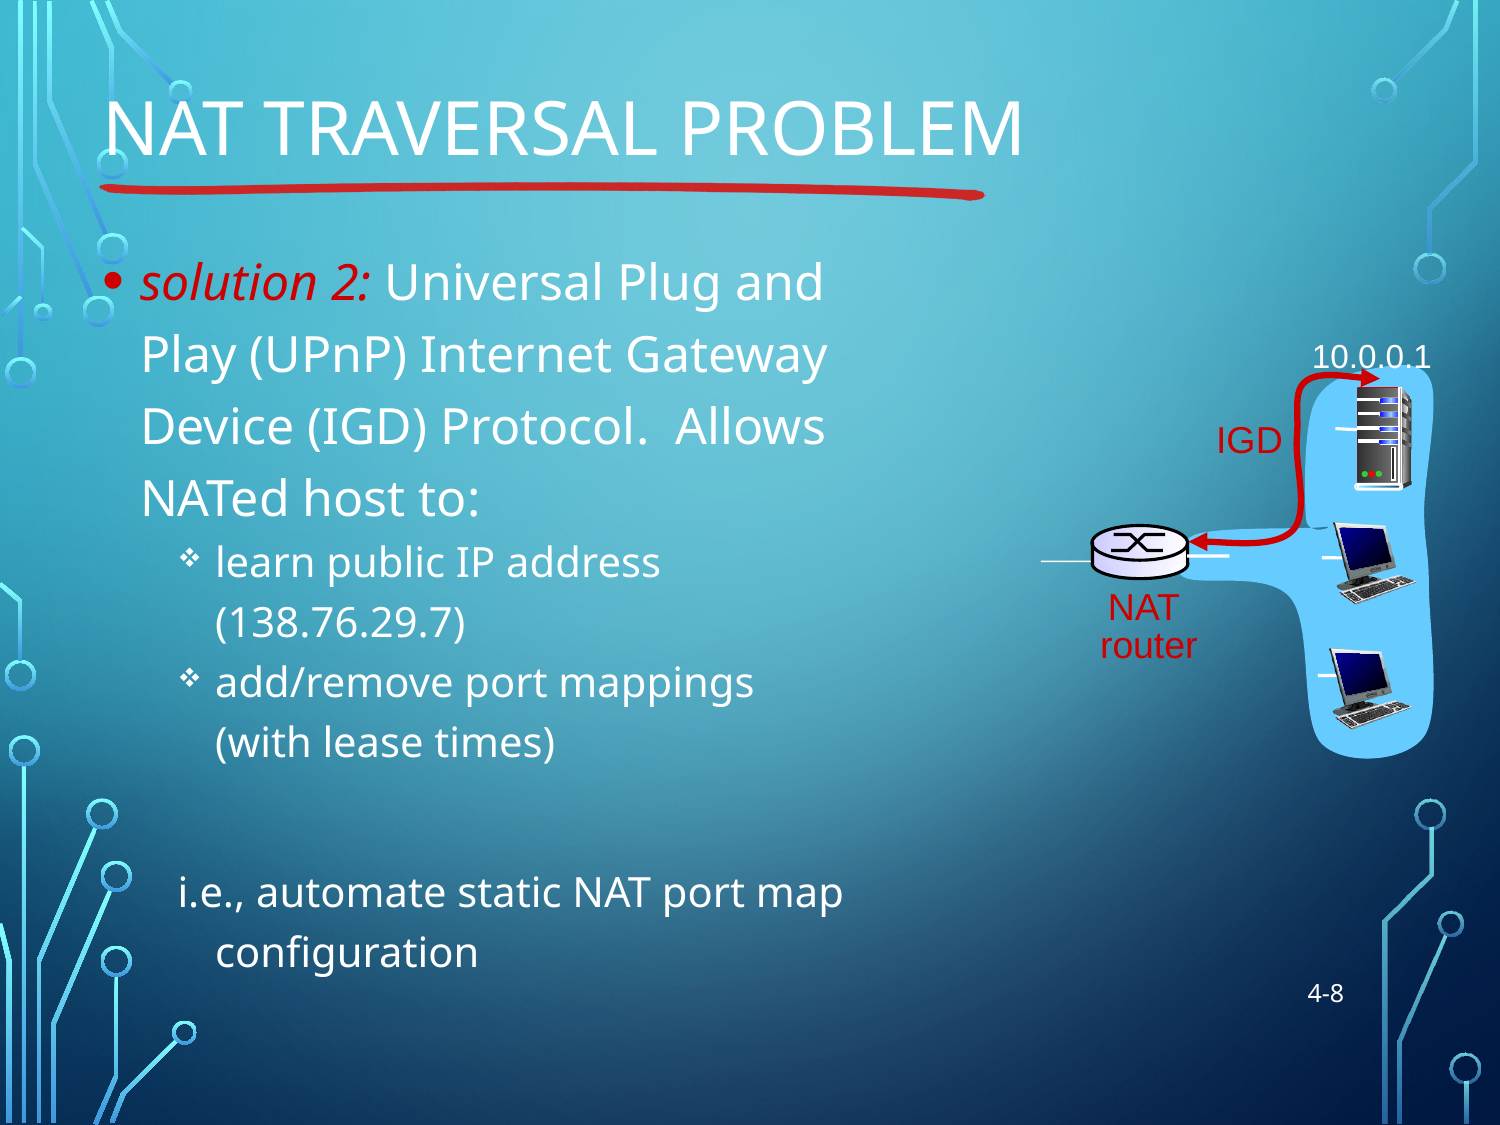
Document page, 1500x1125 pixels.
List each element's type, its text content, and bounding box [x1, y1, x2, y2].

list solution 2: Universal Plug and Play (UPnP) Internet Gateway Device (IGD) Protocol. Allows NATed host to: learn public IP address (138.76.29.7) add/remove port mappings (with lease times) i.e., automate static NAT port map configuration [87, 230, 872, 1078]
picture [95, 176, 996, 206]
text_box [1040, 327, 1448, 767]
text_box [1354, 387, 1412, 491]
title NAT traversal problem [87, 37, 1363, 225]
slide_number 4-8 [1264, 965, 1360, 1025]
